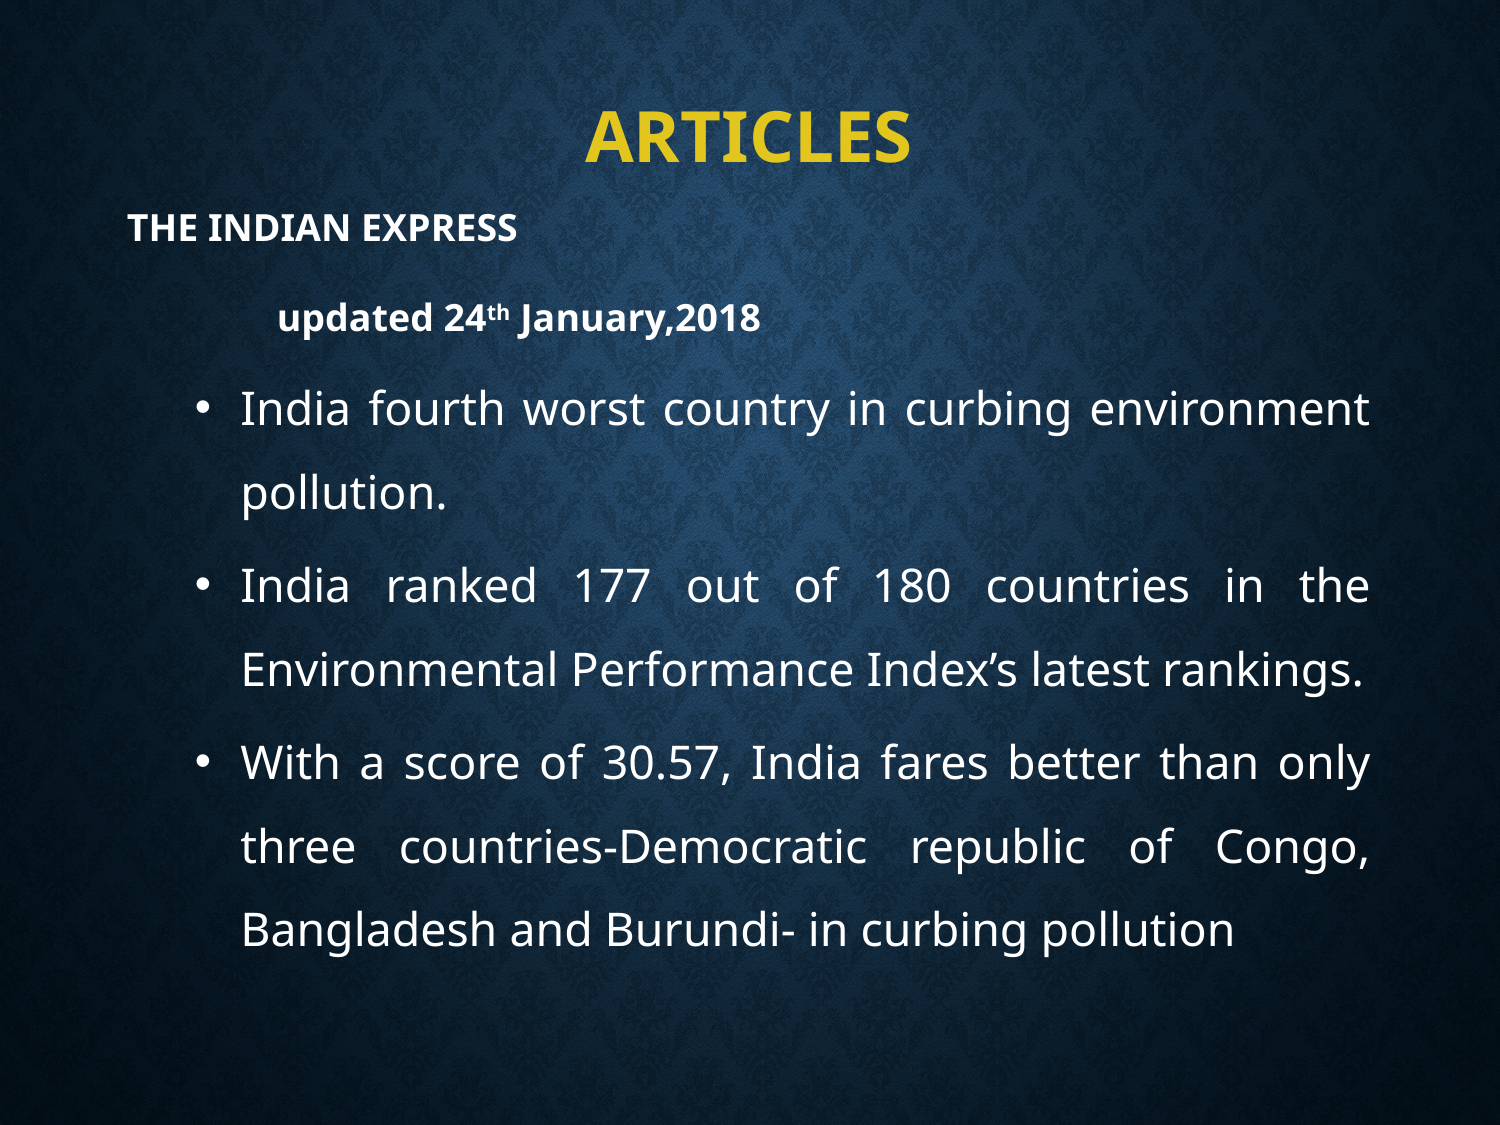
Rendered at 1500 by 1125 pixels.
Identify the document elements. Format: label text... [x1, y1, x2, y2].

text_box THE INDIAN EXPRESS updated 24th January,2018 [112, 196, 863, 346]
list India fourth worst country in curbing environment pollution. India ranked 177 out of 180 countries in the Environmental Performance Index’s latest rankings. With a score of 30.57, India fares better than only three countries-Democratic republic of Congo, Bangladesh and Burundi- in curbing pollution [112, 343, 1387, 988]
title ARTICLES [112, 30, 1386, 249]
